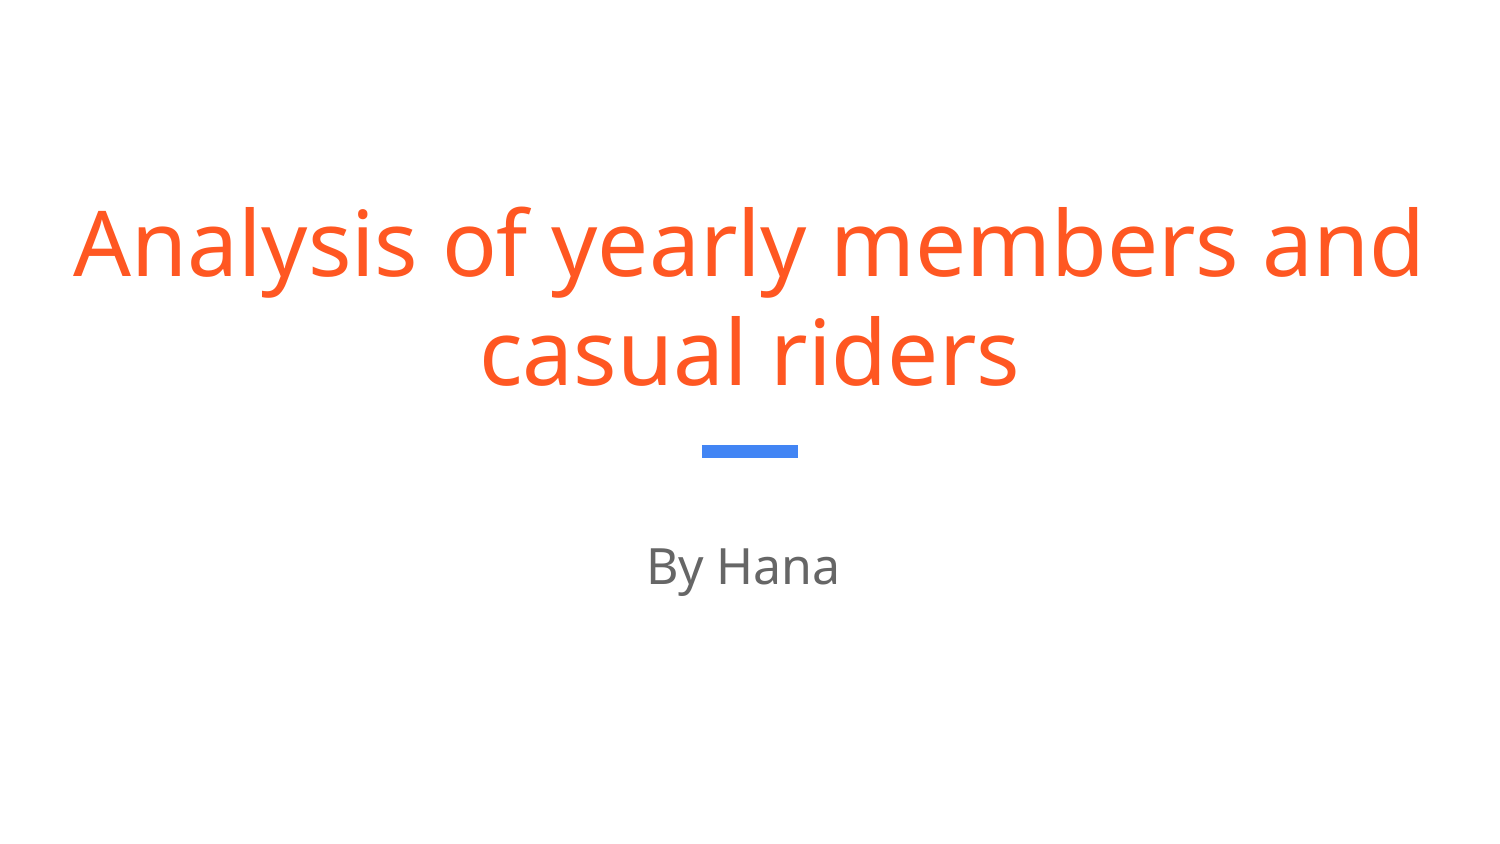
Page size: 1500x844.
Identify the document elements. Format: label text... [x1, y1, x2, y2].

subtitle By Hana [51, 519, 1449, 640]
title Analysis of yearly members and casual riders [51, 97, 1449, 419]
